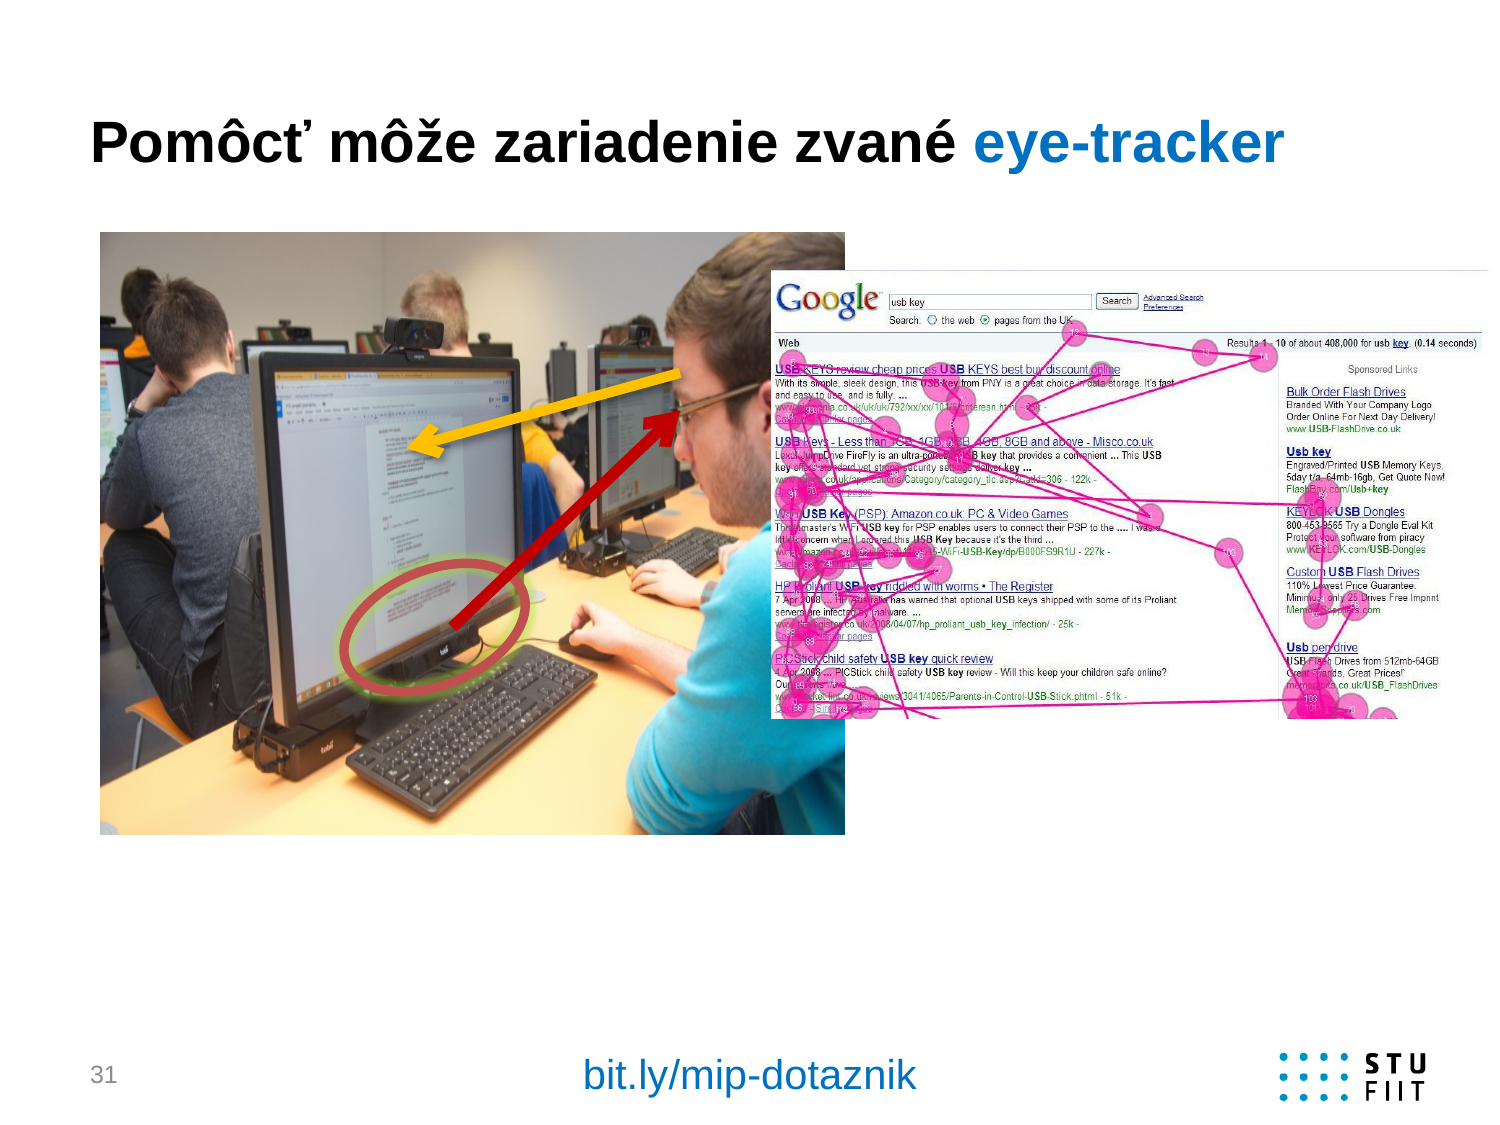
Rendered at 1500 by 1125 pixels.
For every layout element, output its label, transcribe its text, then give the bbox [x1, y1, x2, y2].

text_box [100, 232, 845, 835]
picture [1269, 1045, 1436, 1118]
footer bit.ly/mip-dotaznik [496, 1042, 1004, 1103]
picture [771, 270, 1500, 719]
slide_number 31 [75, 1043, 425, 1104]
title Pomôcť môže zariadenie zvané eye-tracker [75, 45, 1425, 233]
